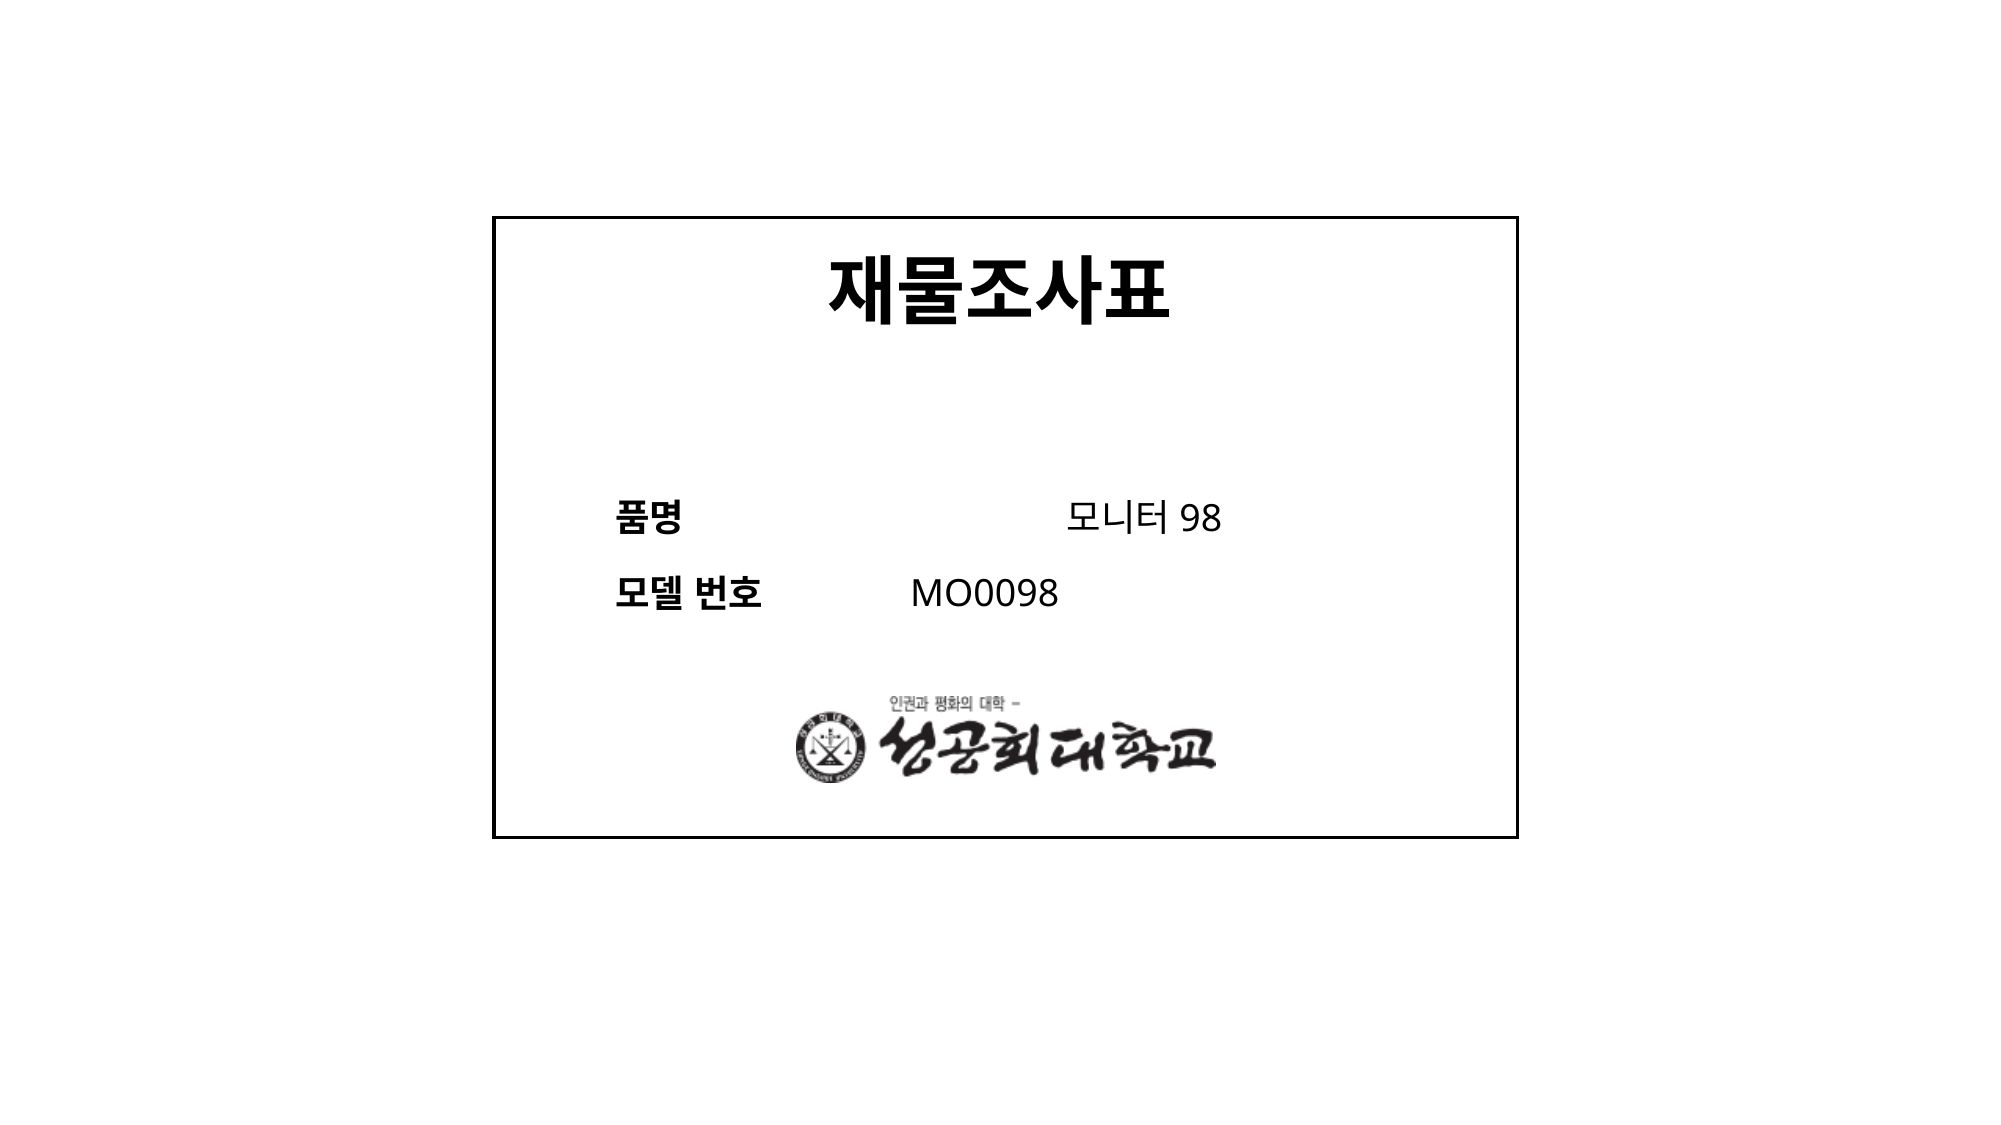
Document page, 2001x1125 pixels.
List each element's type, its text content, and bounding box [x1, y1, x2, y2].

text_box 모니터98 [1052, 486, 1238, 547]
picture [796, 696, 1216, 784]
text_box 모델 번호 [600, 562, 820, 623]
text_box MO0098 [895, 561, 1394, 622]
text_box 재물조사표 [812, 235, 1188, 341]
text_box 품명 [600, 486, 820, 547]
text_box [492, 216, 1519, 839]
